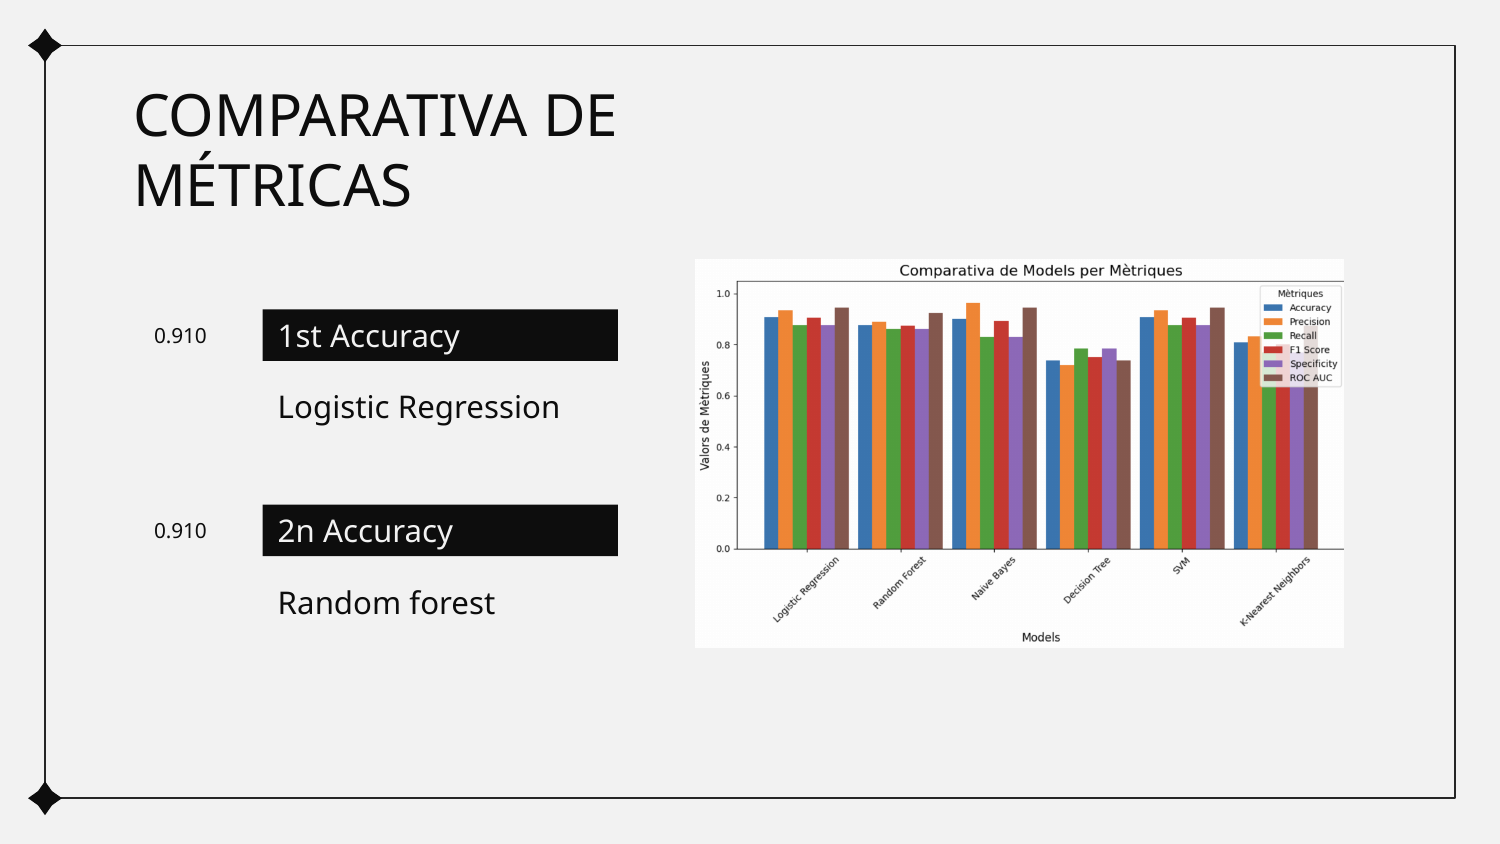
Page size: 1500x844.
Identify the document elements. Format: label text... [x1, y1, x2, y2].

title COMPARATIVA DE MÉTRICAS [118, 63, 838, 218]
subtitle Logistic Regression [262, 365, 618, 448]
subtitle 1st Accuracy [262, 309, 618, 361]
title 0.910 [118, 298, 243, 372]
picture [694, 259, 1344, 648]
title 0.910 [118, 493, 243, 567]
subtitle 2n Accuracy [262, 504, 618, 557]
subtitle Random forest [262, 560, 618, 643]
